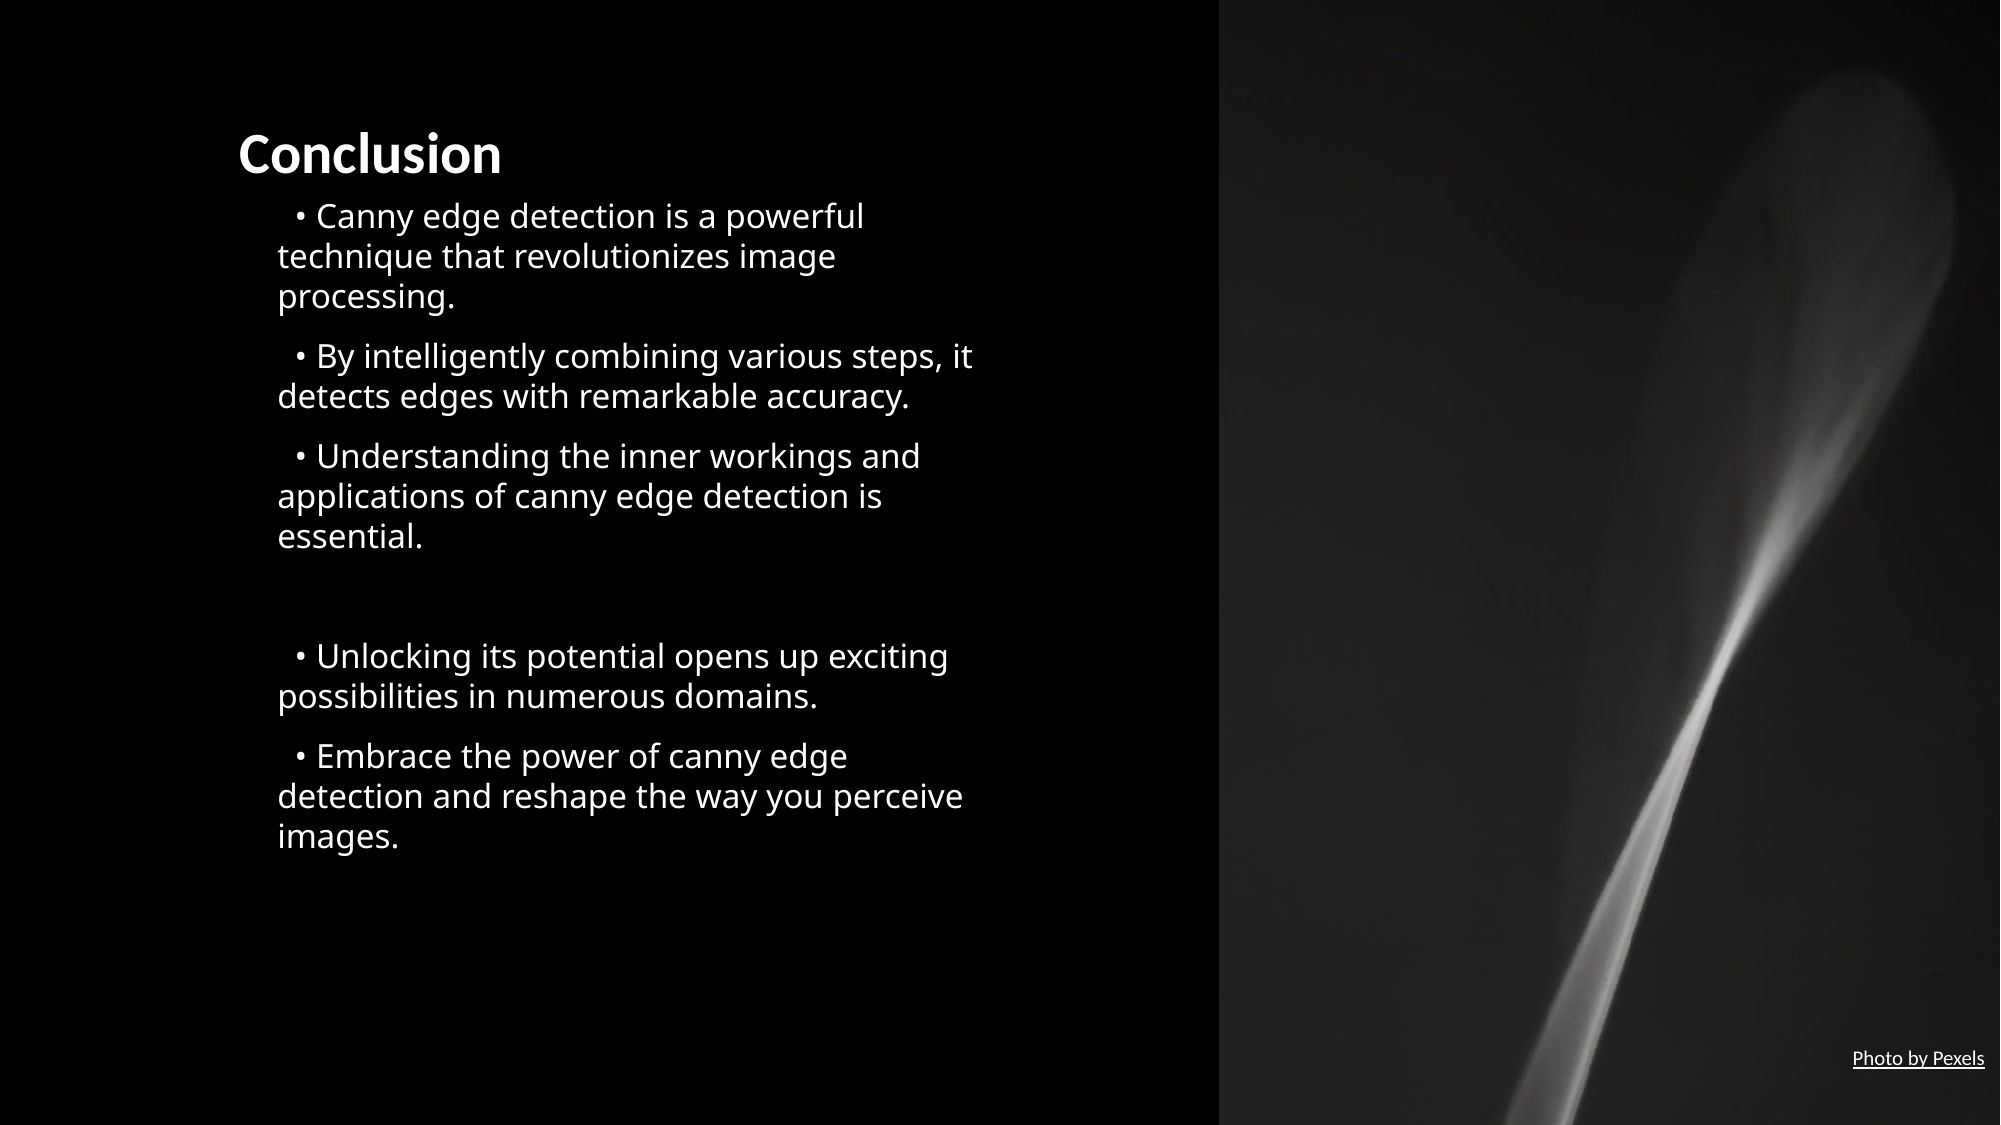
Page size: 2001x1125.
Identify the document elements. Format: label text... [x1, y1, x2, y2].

text_box • By intelligently combining various steps, it detects edges with remarkable accuracy. [262, 337, 1013, 413]
text_box Conclusion [225, 112, 1219, 188]
text_box • Unlocking its potential opens up exciting possibilities in numerous domains. [262, 637, 1013, 713]
text_box • Embrace the power of canny edge detection and reshape the way you perceive images. [262, 757, 1013, 833]
text_box • Canny edge detection is a powerful technique that revolutionizes image processing. [262, 217, 1013, 293]
picture [1219, 0, 2000, 1125]
text_box • Understanding the inner workings and applications of canny edge detection is essential. [262, 457, 1013, 533]
